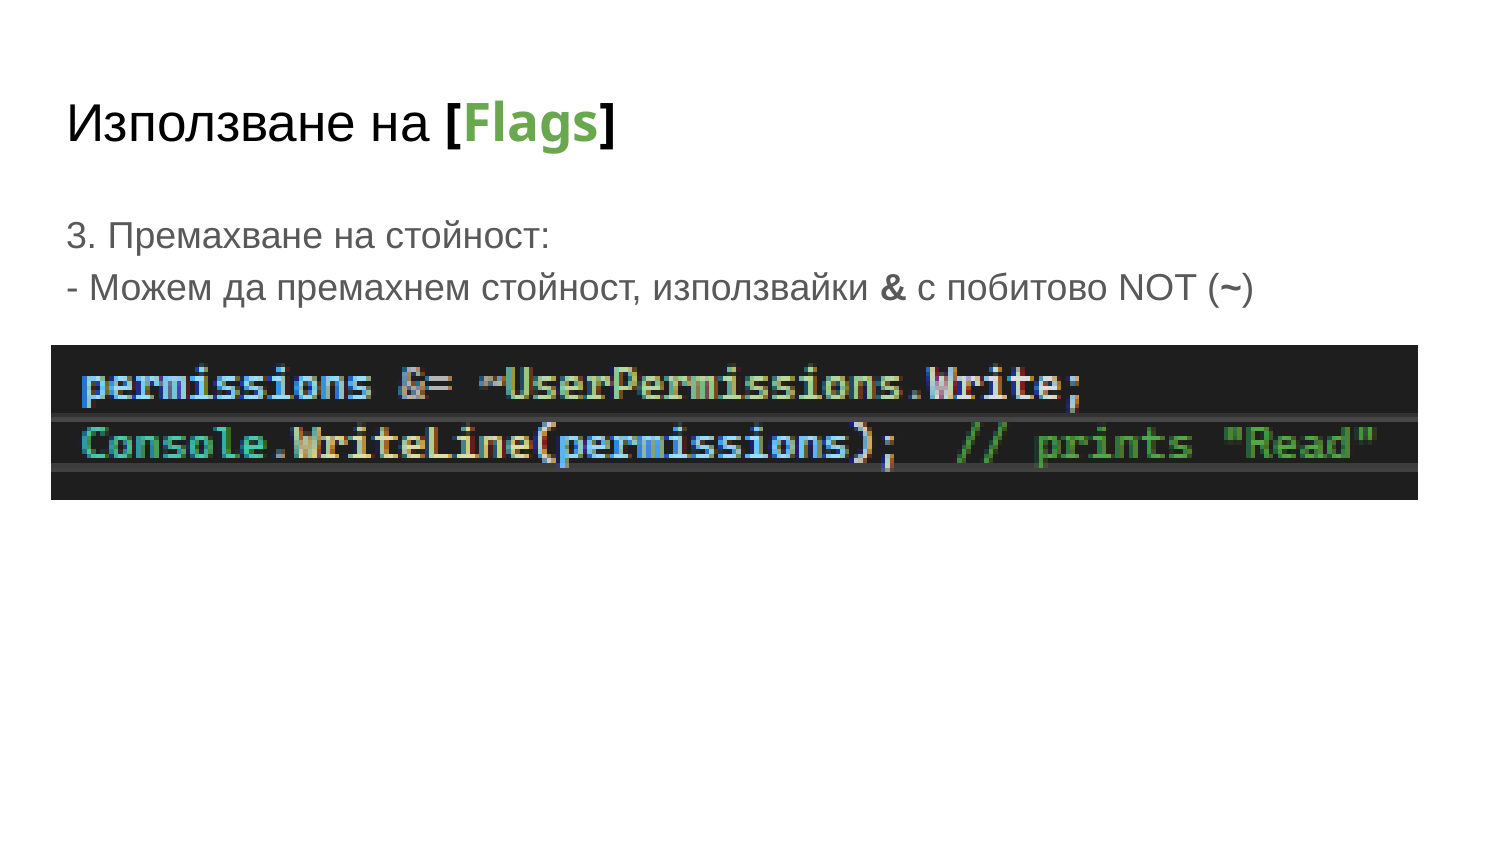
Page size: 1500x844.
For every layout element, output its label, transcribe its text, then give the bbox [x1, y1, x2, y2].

title Използване на [Flags] [51, 72, 1449, 167]
picture [50, 345, 1418, 500]
list 3. Премахване на стойност: - Можем да премахнем стойност, използвайки & с побитово NOT (~) [51, 189, 1449, 750]
